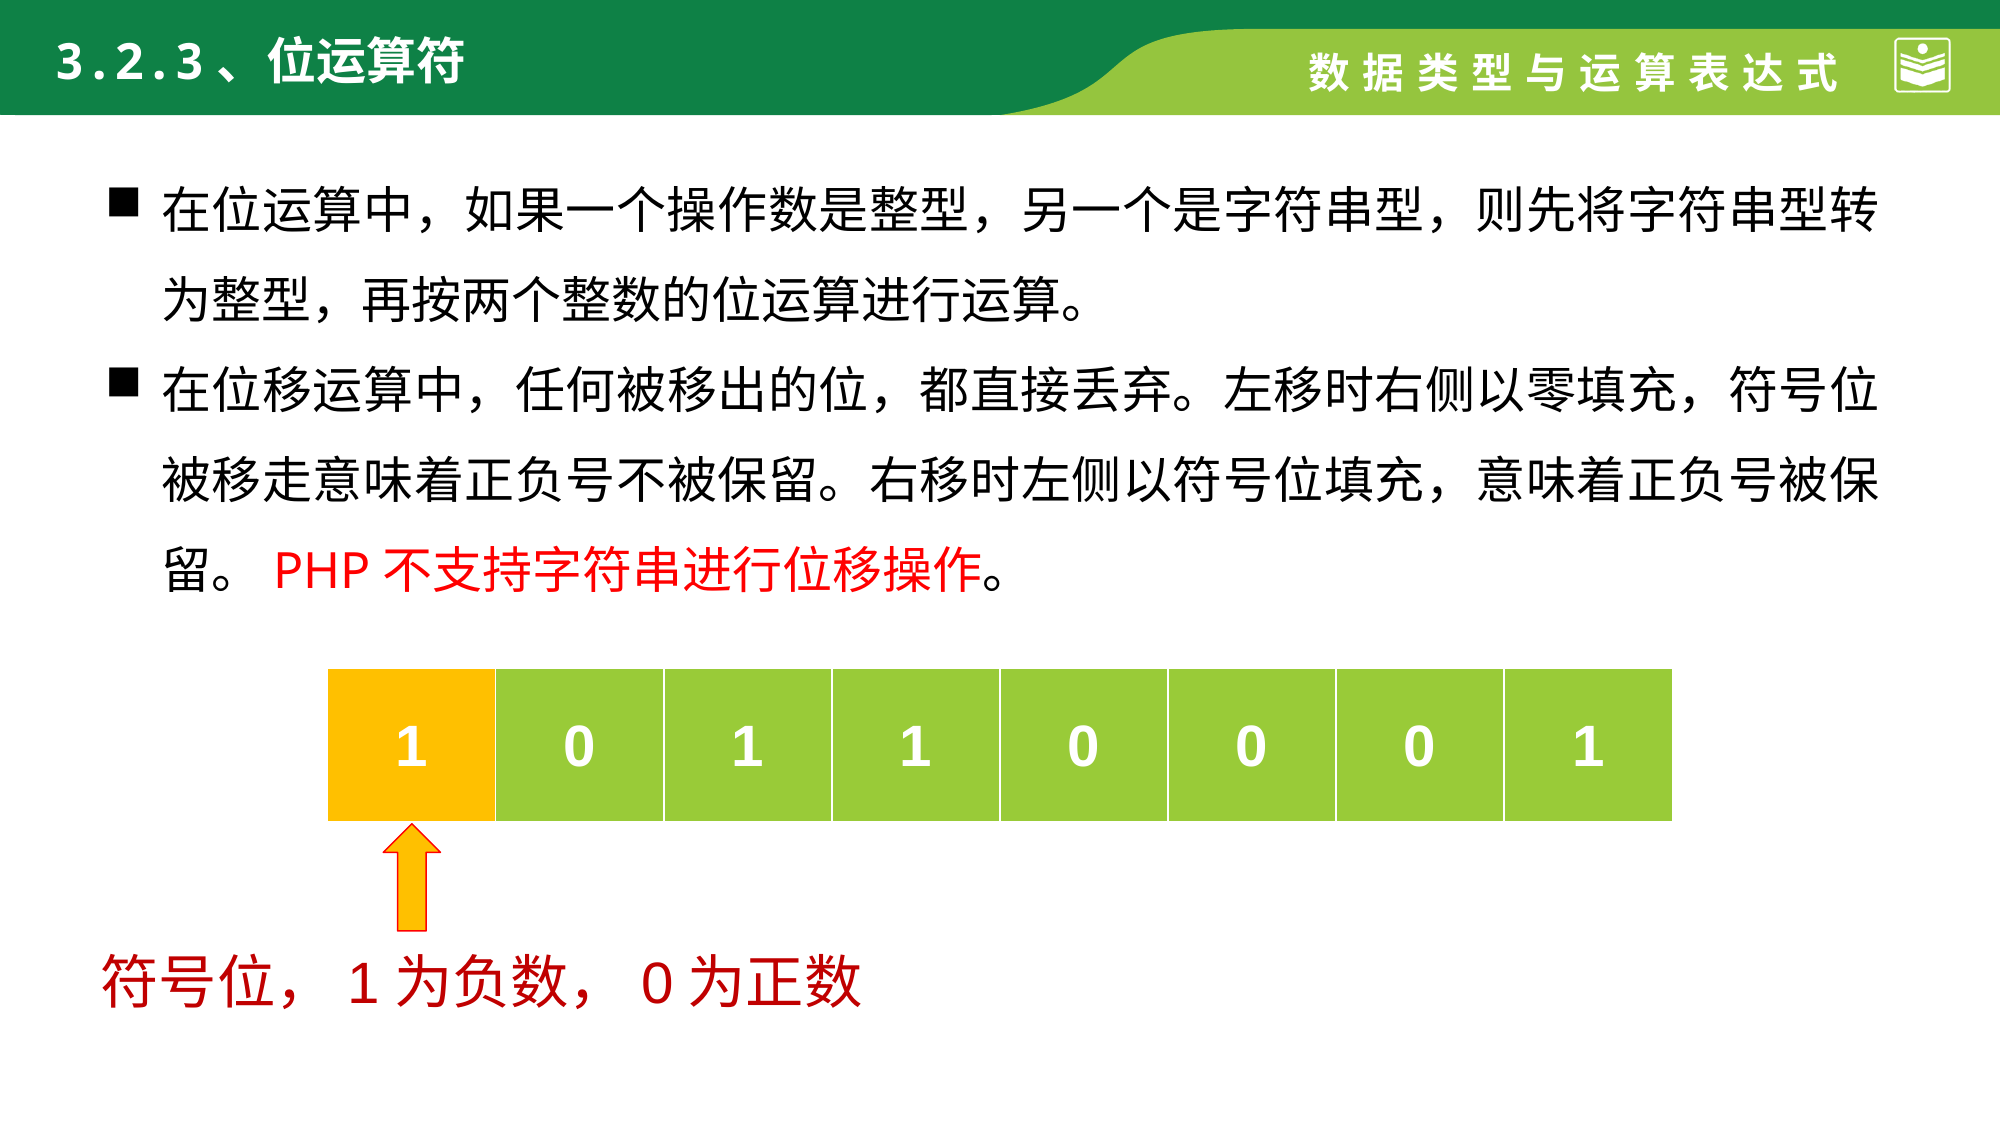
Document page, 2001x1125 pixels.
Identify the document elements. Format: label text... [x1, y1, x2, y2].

text_box [999, 28, 2000, 116]
text_box [383, 823, 441, 931]
text_box 数据类型与运算表达式 [1293, 39, 1854, 104]
table_header 1 [328, 669, 495, 821]
table_header 0 [1169, 669, 1335, 821]
table_header 0 [496, 669, 663, 821]
text_box [0, 0, 2000, 116]
table_header 0 [1001, 669, 1167, 821]
table_header 1 [665, 669, 831, 821]
table_header 1 [833, 669, 999, 821]
table_header 1 [1505, 669, 1672, 821]
text_box 符号位，1为负数，0为正数 [85, 938, 878, 1023]
picture [1893, 37, 1951, 93]
text_box 3.2.3、位运算符 [39, 21, 606, 97]
text_box 在位运算中，如果一个操作数是整型，另一个是字符串型，则先将字符串型转为整型，再按两个整数的位运算进行运算。 在位移运算中，任何被移出的位，都直接丢弃。左移时右侧以零填充，符号位被移走意味着正负号不被保留。右移时左侧以符号位填充，意味着正负号被保留。PHP不支持字符串进行位移操作。 [90, 141, 1895, 607]
table_header 0 [1337, 669, 1503, 821]
